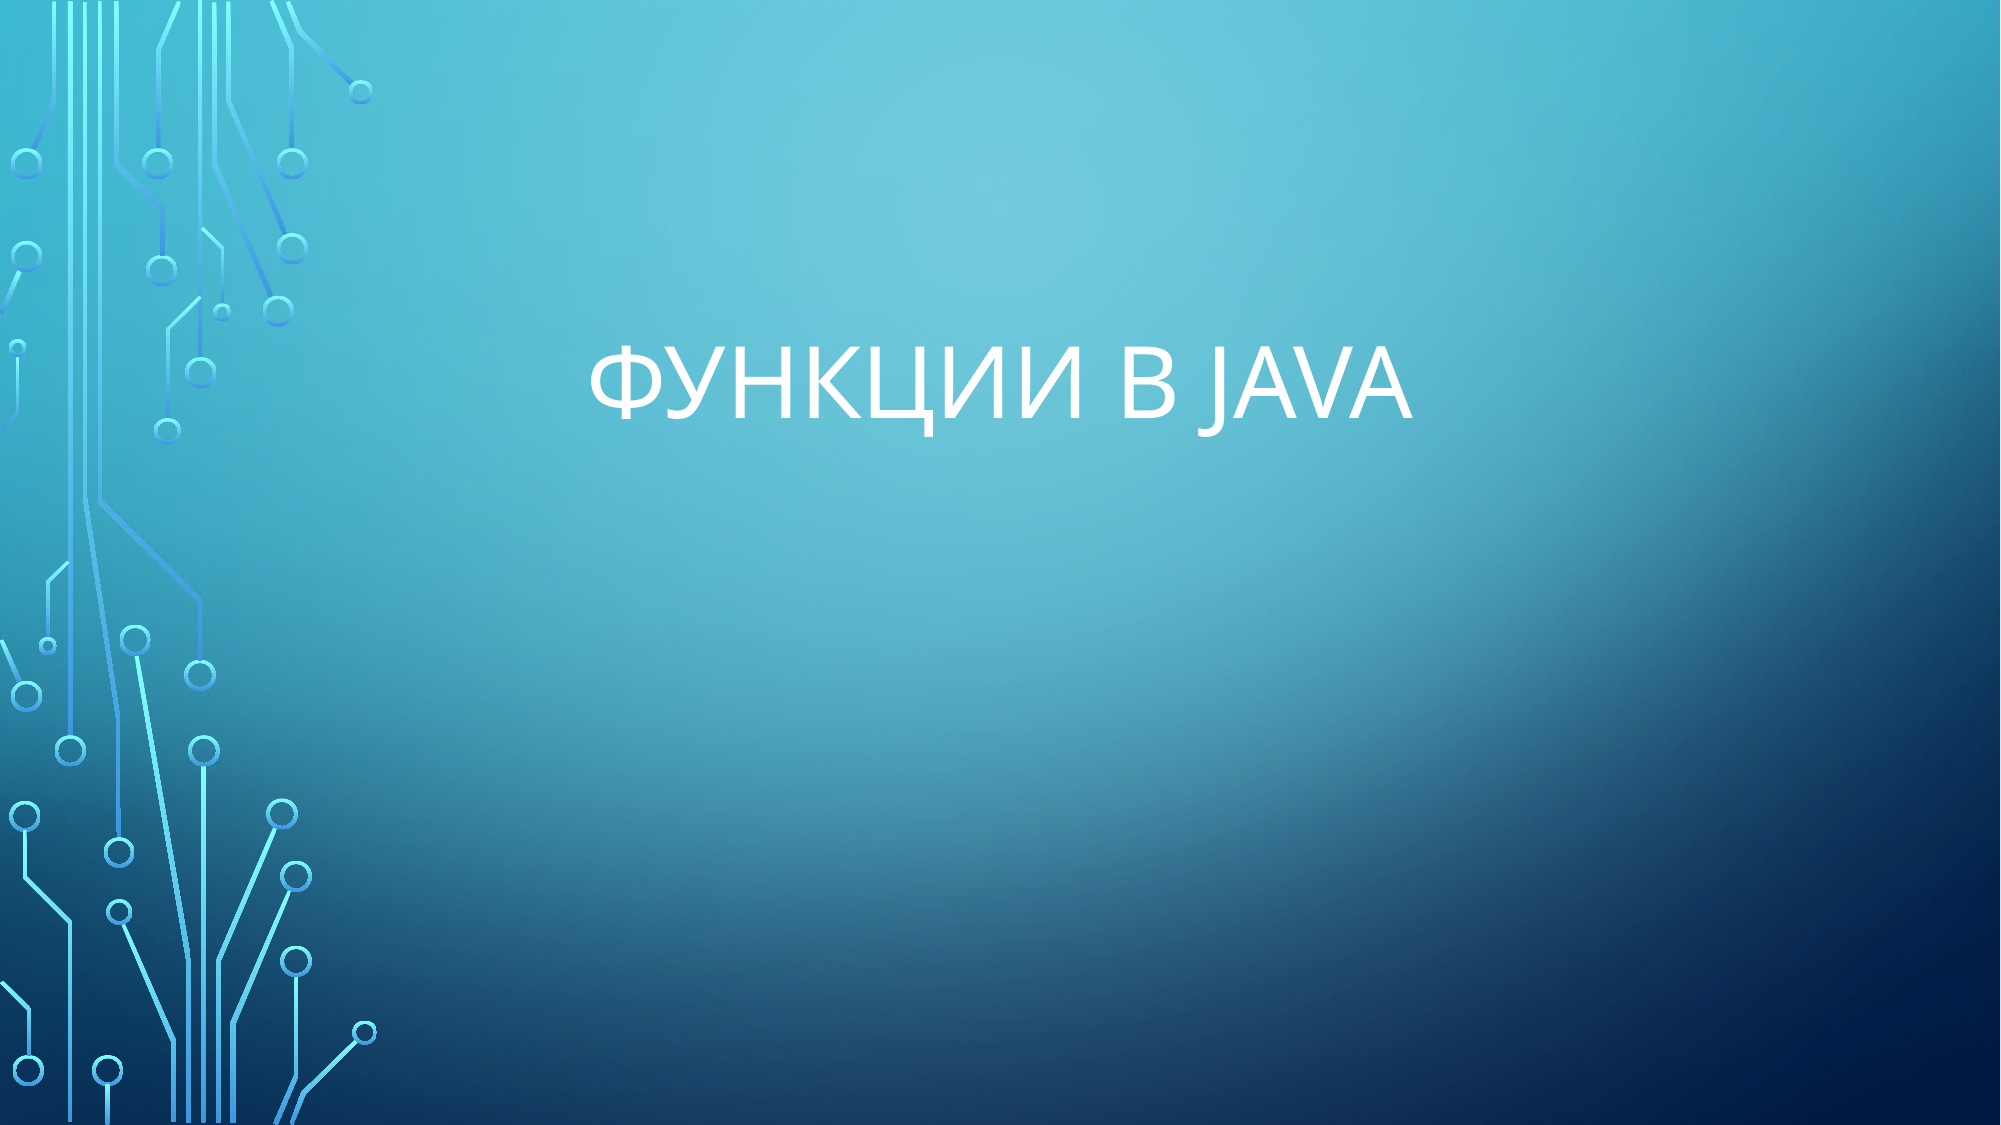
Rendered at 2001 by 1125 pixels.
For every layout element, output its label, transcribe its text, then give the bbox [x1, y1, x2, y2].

title Функции в java [287, 213, 1713, 448]
